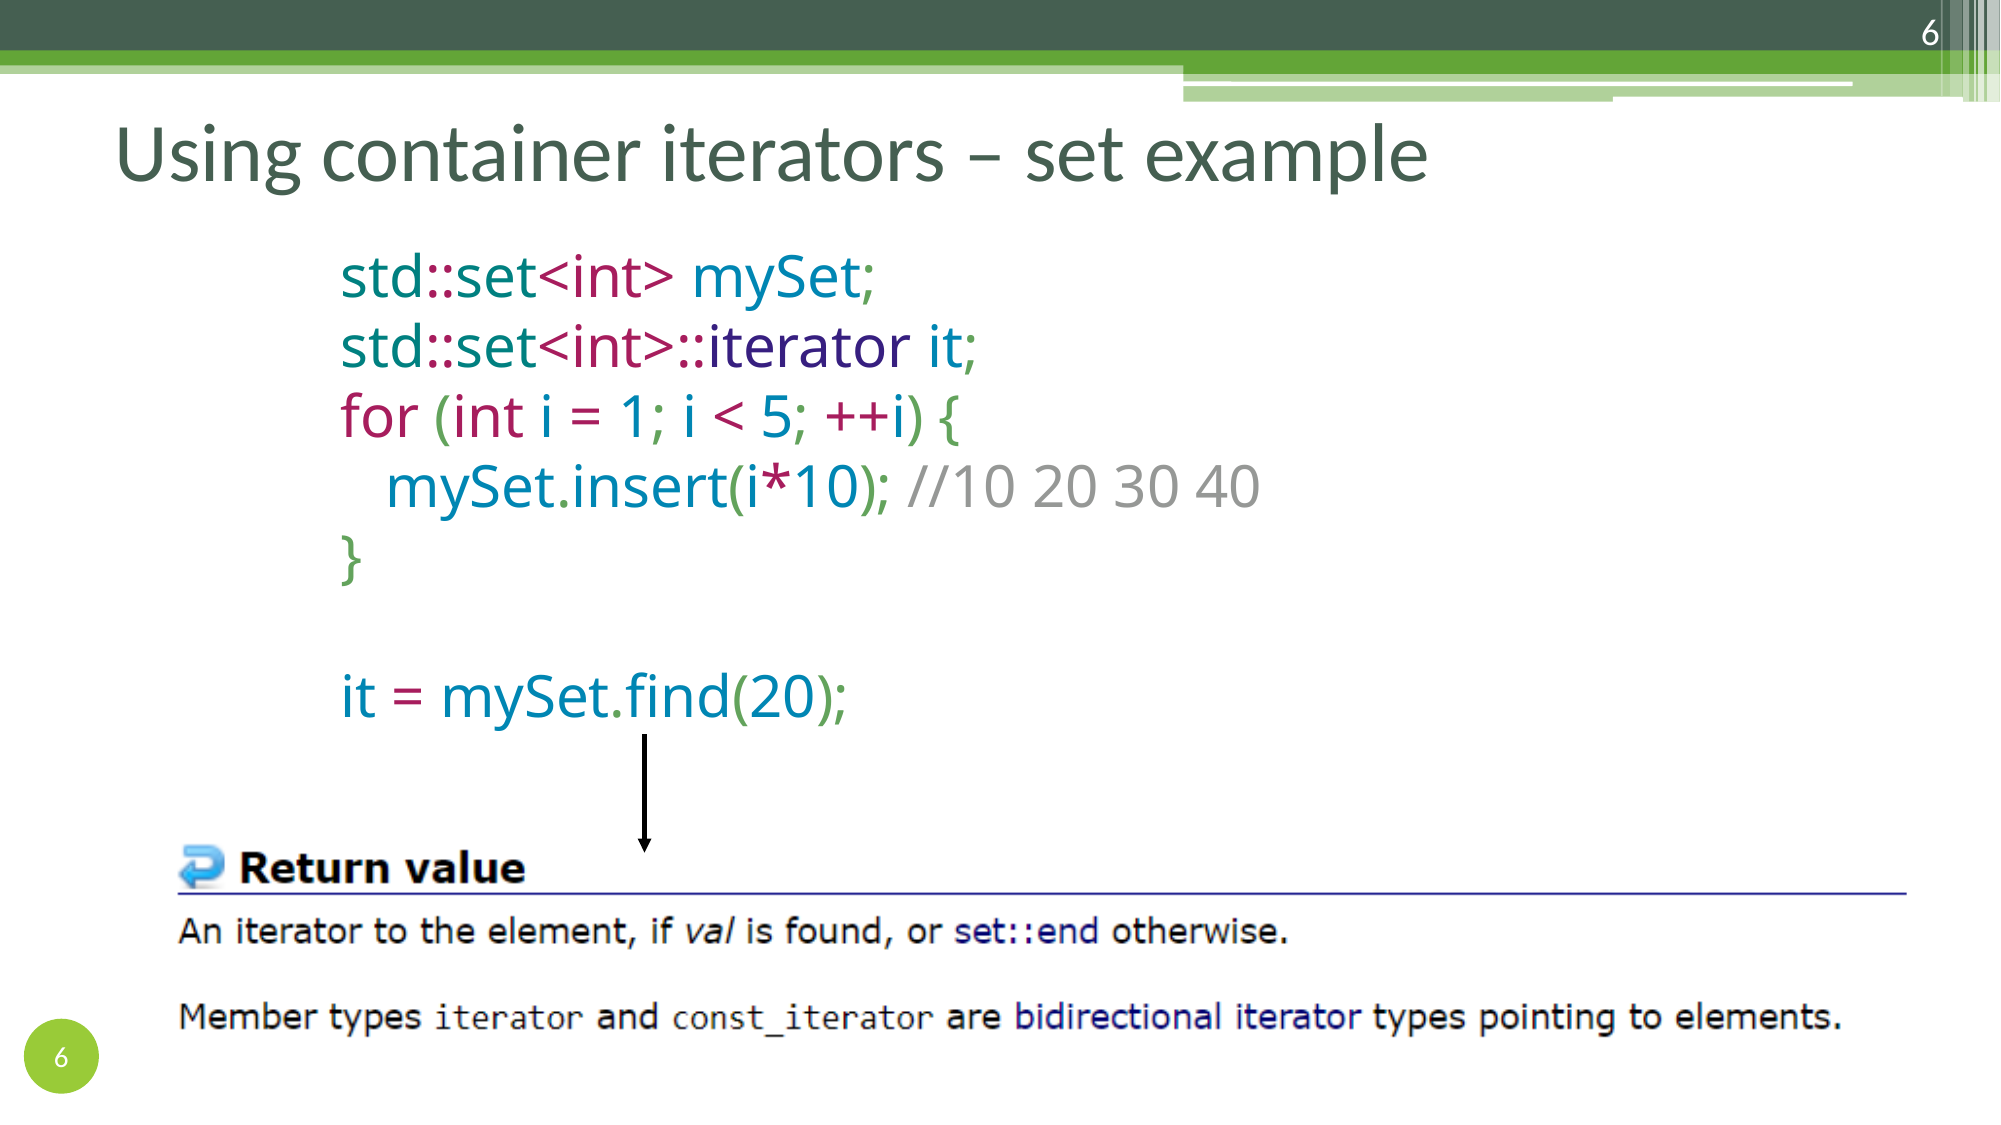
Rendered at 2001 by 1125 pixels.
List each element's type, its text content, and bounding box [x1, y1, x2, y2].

slide_number 6 [1788, 0, 1955, 61]
text_box Using container iterators – set example [99, 60, 1900, 236]
text_box std::set<int> mySet; std::set<int>::iterator it; for (int i = 1; i < 5; ++i) { mySet.insert(i*10); //10 20 30 40 } it = mySet.find(20); [325, 236, 1278, 737]
picture [170, 779, 1907, 1079]
